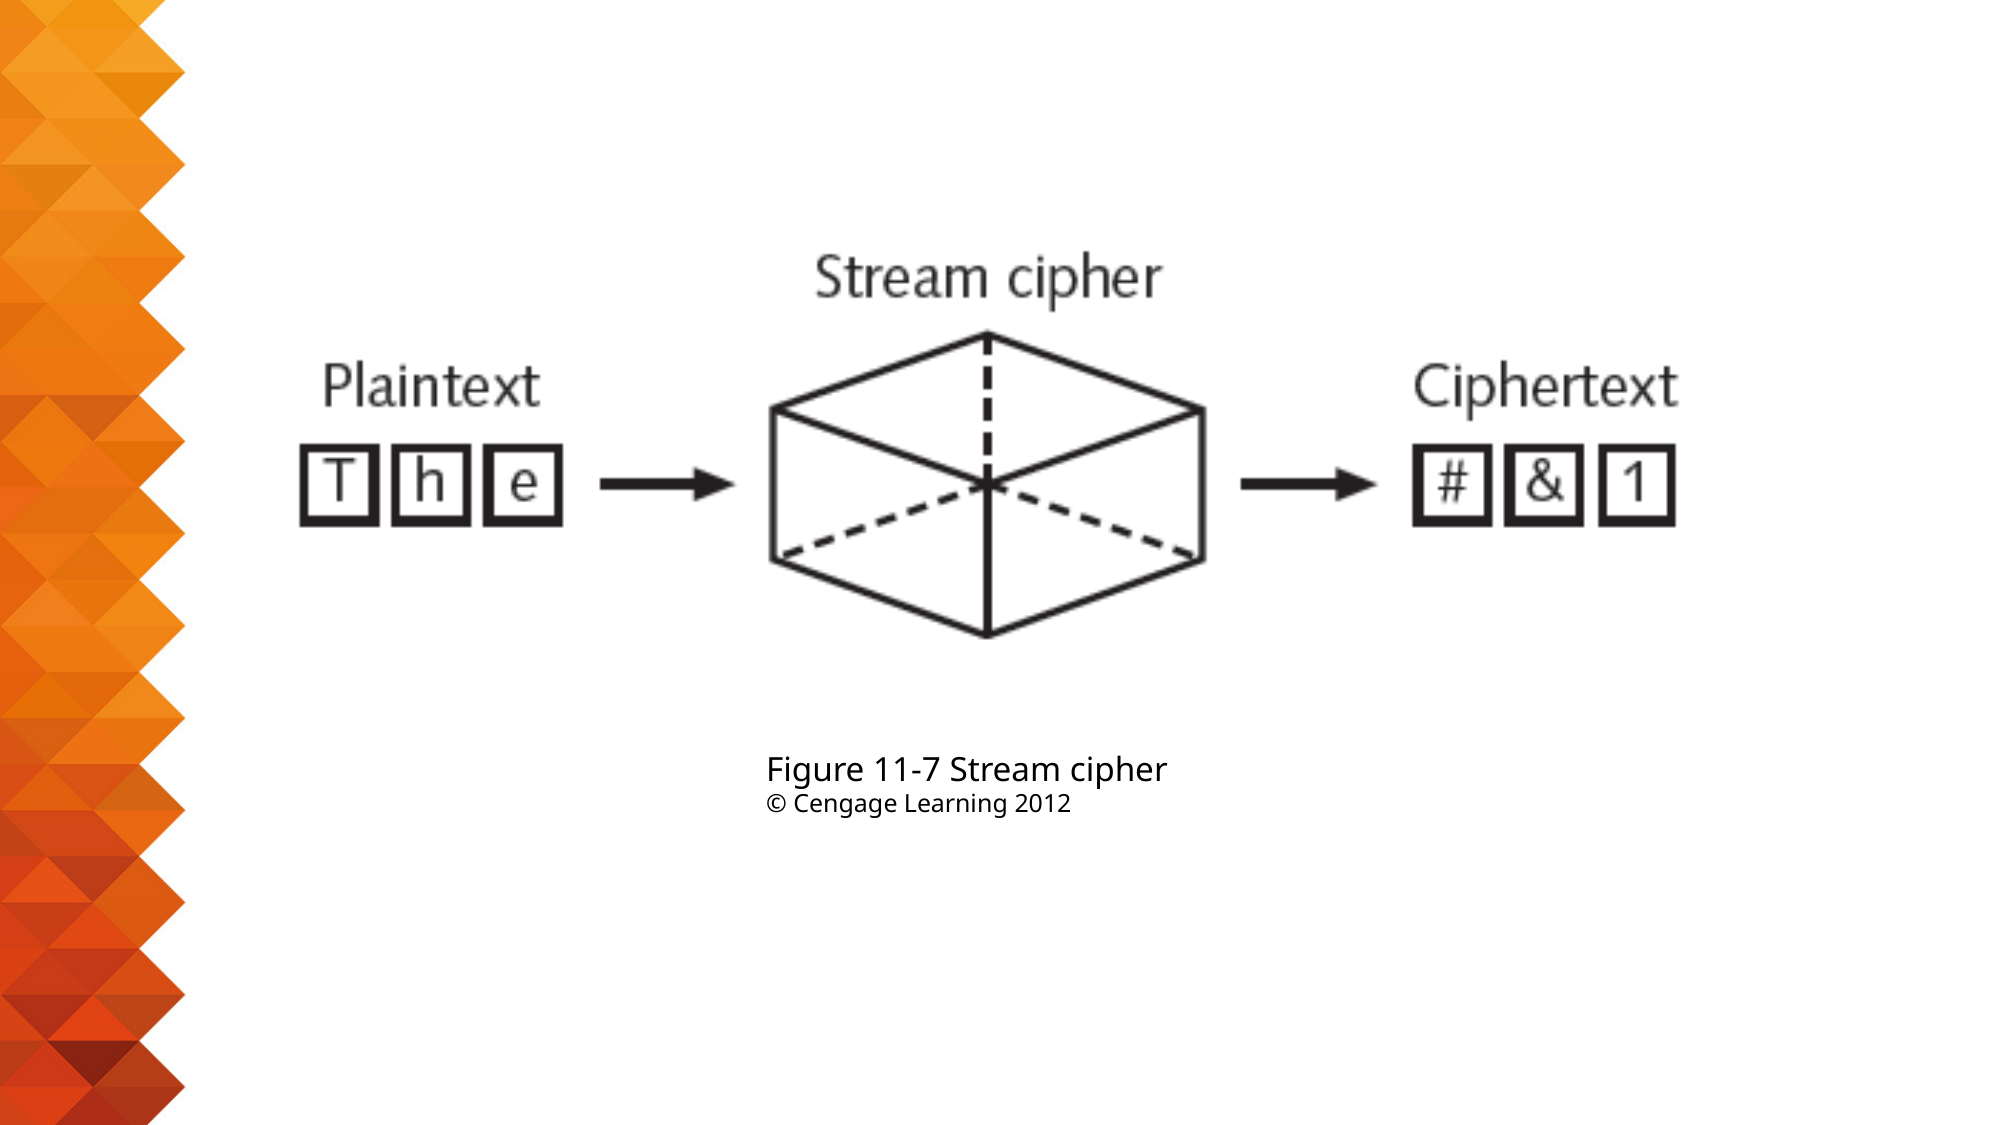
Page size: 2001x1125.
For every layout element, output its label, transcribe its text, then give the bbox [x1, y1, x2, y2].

text_box Figure 11-7 Stream cipher © Cengage Learning 2012 [751, 740, 1214, 826]
picture [0, 0, 2001, 1125]
